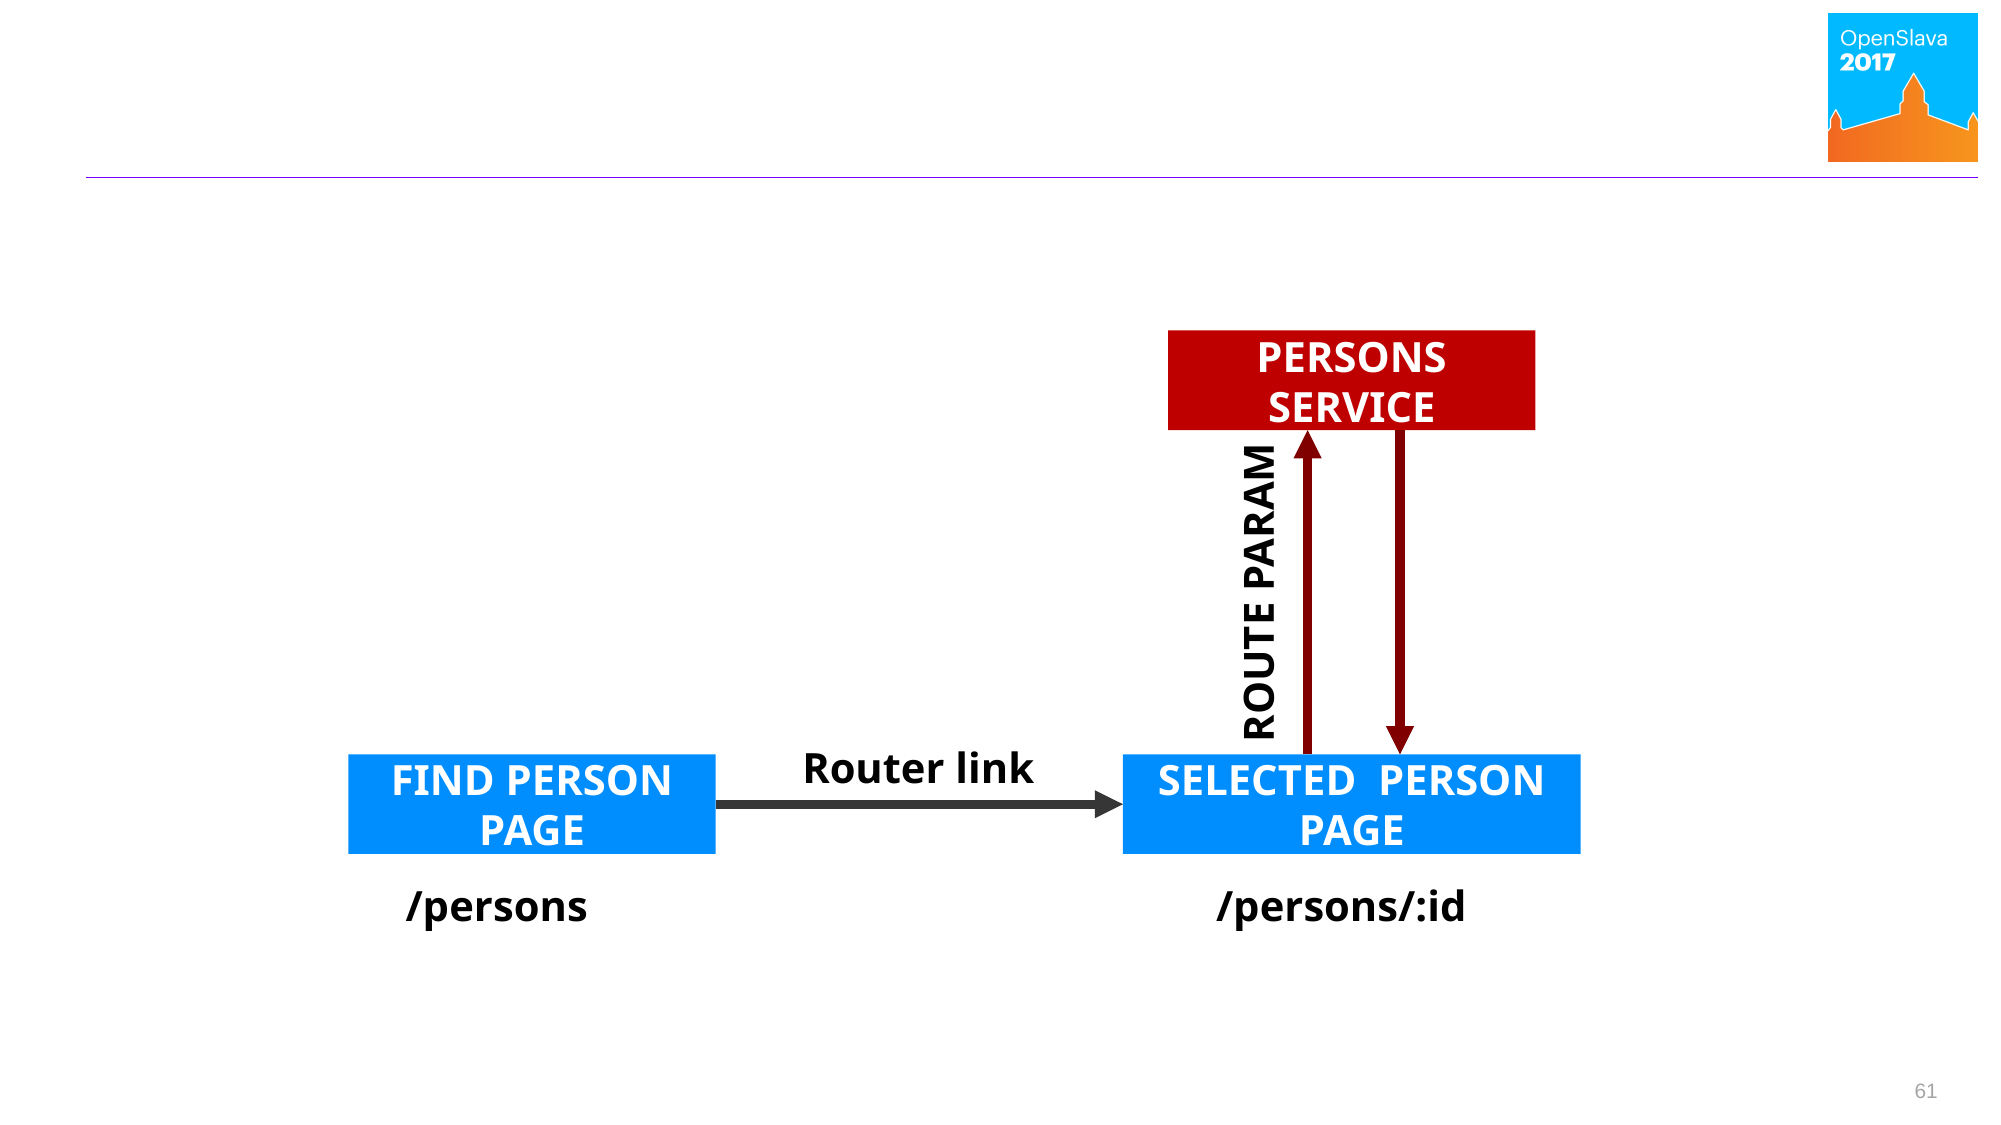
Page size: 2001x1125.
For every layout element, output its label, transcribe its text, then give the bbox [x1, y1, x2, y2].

text_box /persons/:id [1216, 879, 1467, 938]
text_box PERSONS SERVICE [1167, 329, 1536, 431]
picture [1856, 54, 1870, 70]
text_box Router link [802, 742, 1035, 800]
text_box FIND PERSON PAGE [347, 753, 717, 855]
picture [1873, 54, 1880, 70]
picture [1841, 54, 1853, 70]
picture [1828, 74, 1978, 162]
text_box /persons [405, 879, 588, 938]
text_box ROUTE PARAM [1232, 442, 1290, 742]
slide_number 61 [1887, 1069, 1938, 1104]
text_box SELECTED PERSON PAGE [1122, 753, 1582, 855]
picture [1883, 54, 1894, 70]
